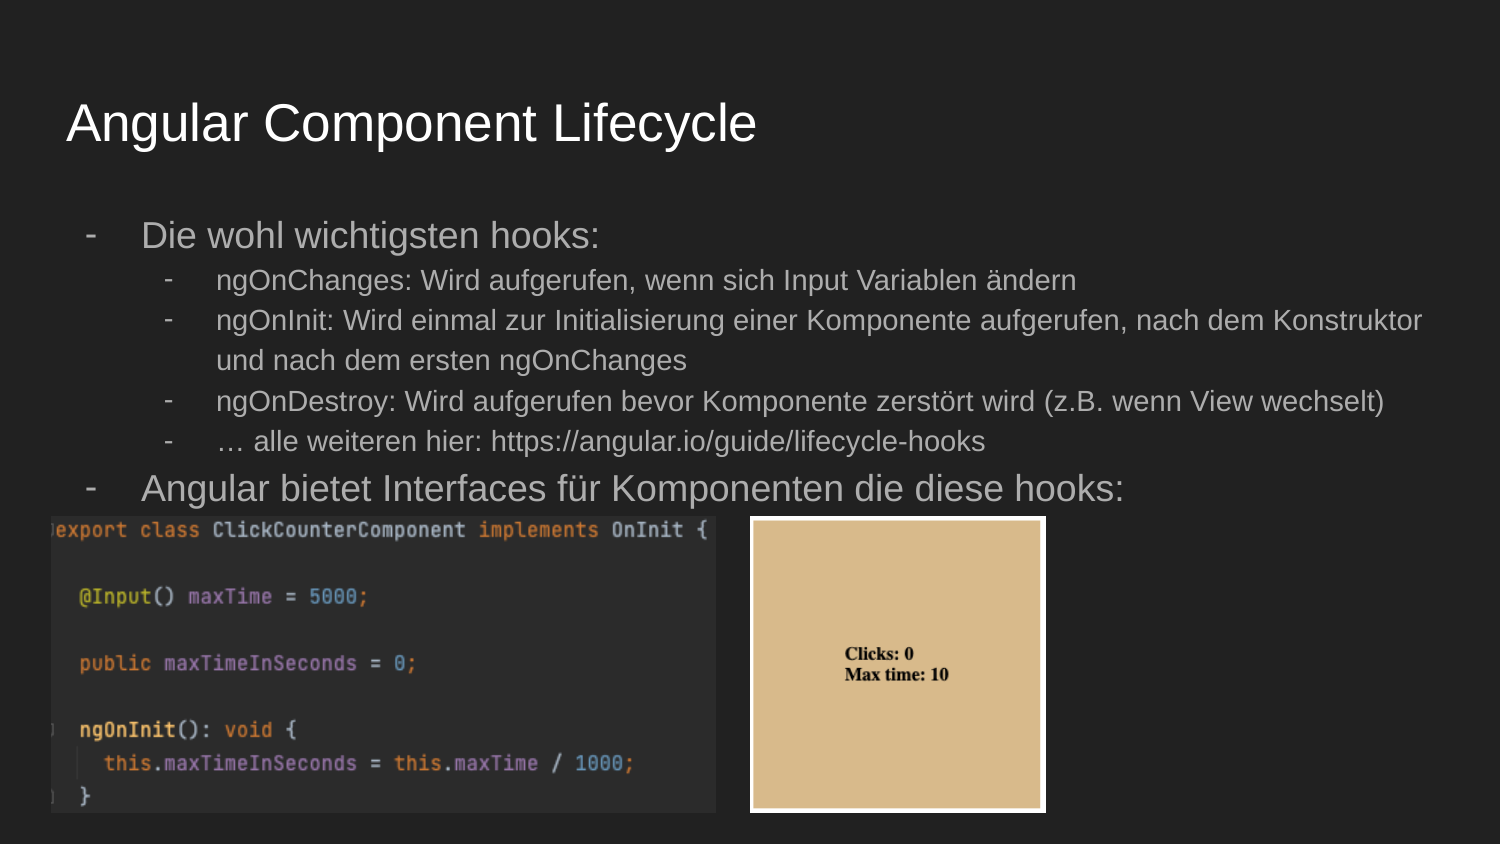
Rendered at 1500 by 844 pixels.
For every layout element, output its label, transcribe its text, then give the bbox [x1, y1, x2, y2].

picture [749, 516, 1046, 813]
list Die wohl wichtigsten hooks: ngOnChanges: Wird aufgerufen, wenn sich Input Variablen ändern ngOnInit: Wird einmal zur Initialisierung einer Komponente aufgerufen, nach dem Konstruktor und nach dem ersten ngOnChanges ngOnDestroy: Wird aufgerufen bevor Komponente zerstört wird (z.B. wenn View wechselt) … alle weiteren hier: https://angular.io/guide/lifecycle-hooks Angular bietet Interfaces für Komponenten die diese hooks: [51, 189, 1449, 750]
picture [50, 516, 716, 813]
title Angular Component Lifecycle [51, 72, 1449, 167]
